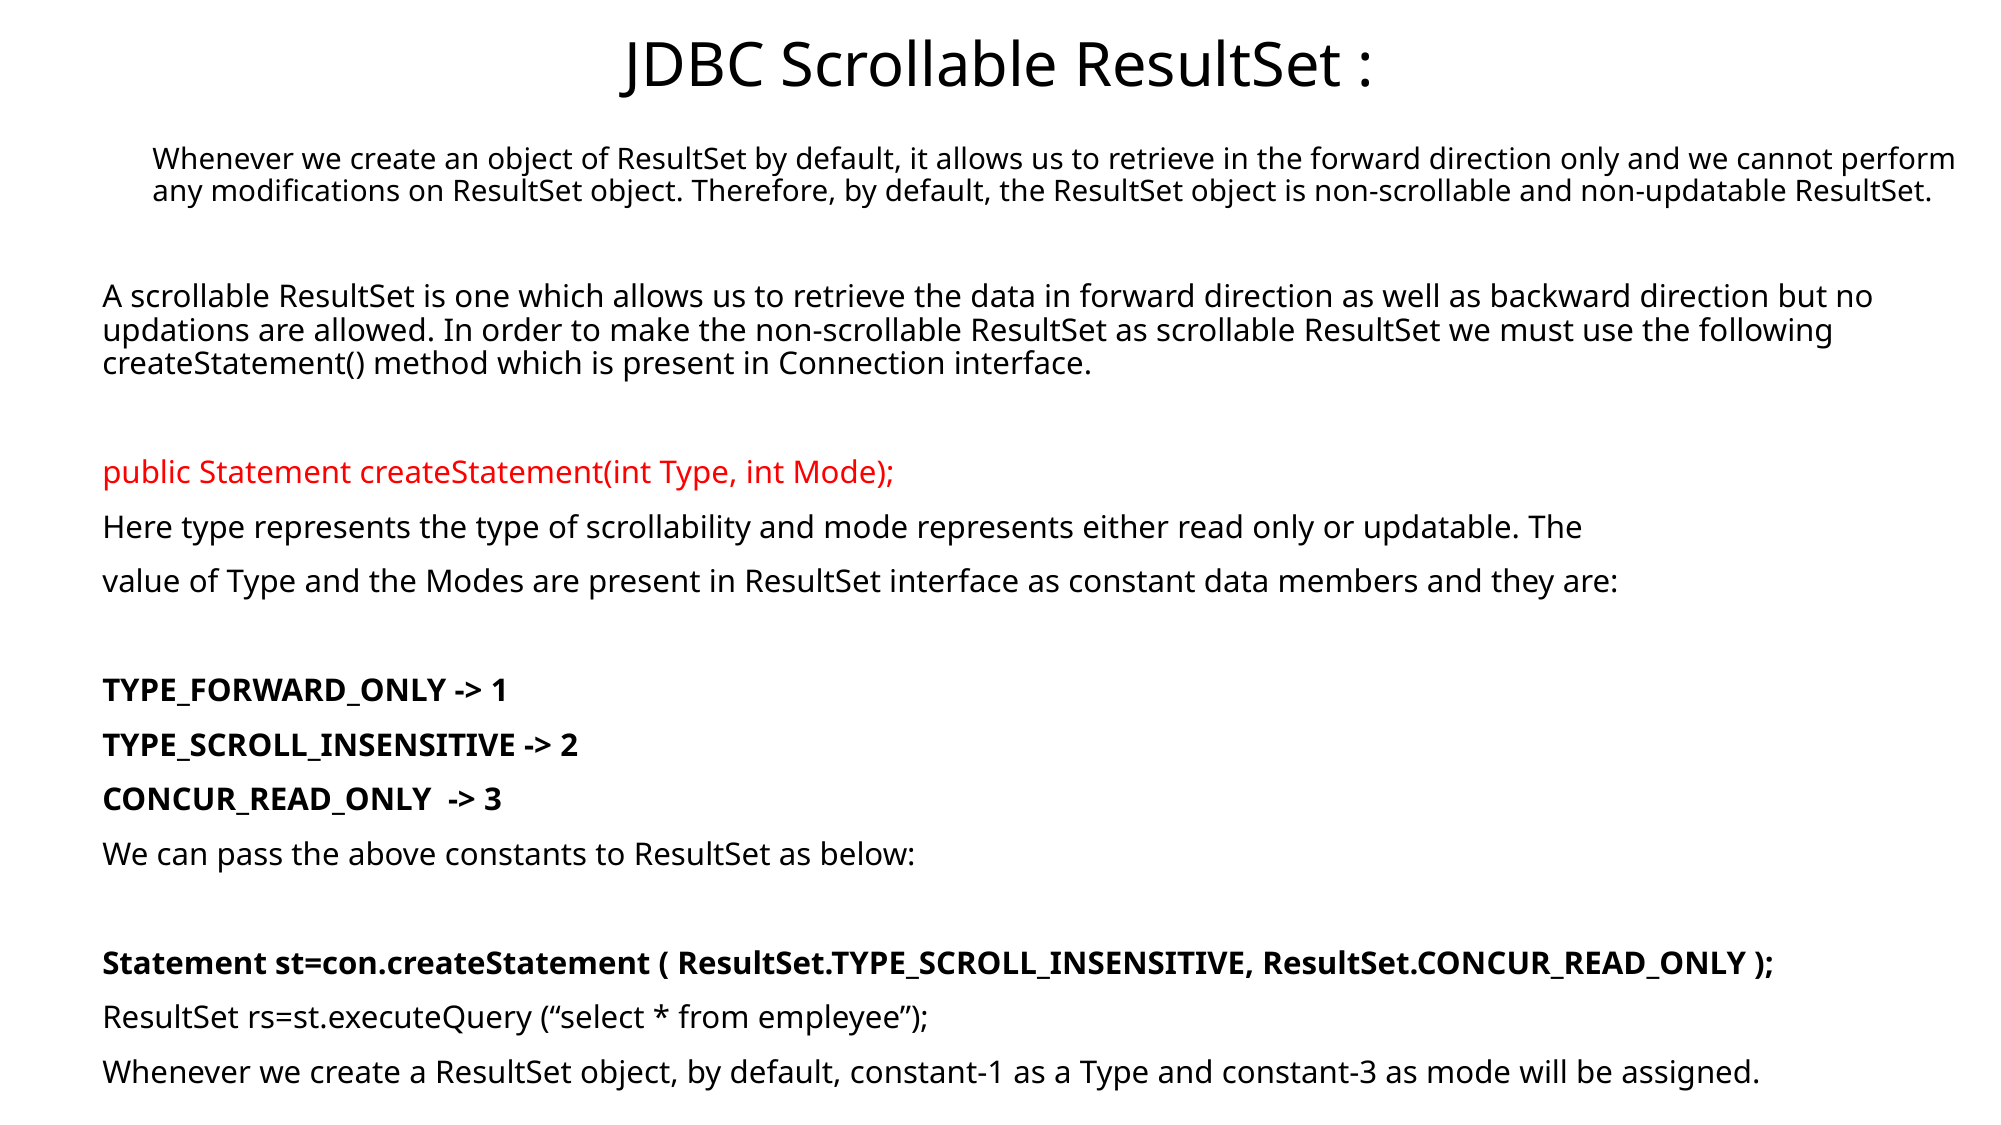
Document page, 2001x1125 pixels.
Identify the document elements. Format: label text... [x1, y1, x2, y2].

text_box A scrollable ResultSet is one which allows us to retrieve the data in forward direction as well as backward direction but no updations are allowed. In order to make the non-scrollable ResultSet as scrollable ResultSet we must use the following createStatement() method which is present in Connection interface. public Statement createStatement(int Type, int Mode); Here type represents the type of scrollability and mode represents either read only or updatable. The value of Type and the Modes are present in ResultSet interface as constant data members and they are: TYPE_FORWARD_ONLY -> 1 TYPE_SCROLL_INSENSITIVE -> 2 CONCUR_READ_ONLY -> 3 We can pass the above constants to ResultSet as below: Statement st=con.createStatement ( ResultSet.TYPE_SCROLL_INSENSITIVE, ResultSet.CONCUR_READ_ONLY ); ResultSet rs=st.executeQuery (“select * from empleyee”); Whenever we create a ResultSet object, by default, constant-1 as a Type and constant-3 as mode will be assigned. [87, 273, 1979, 1114]
title JDBC Scrollable ResultSet : [137, 26, 1863, 108]
list Whenever we create an object of ResultSet by default, it allows us to retrieve in the forward direction only and we cannot perform any modifications on ResultSet object. Therefore, by default, the ResultSet object is non-scrollable and non-updatable ResultSet. [137, 136, 1980, 245]
